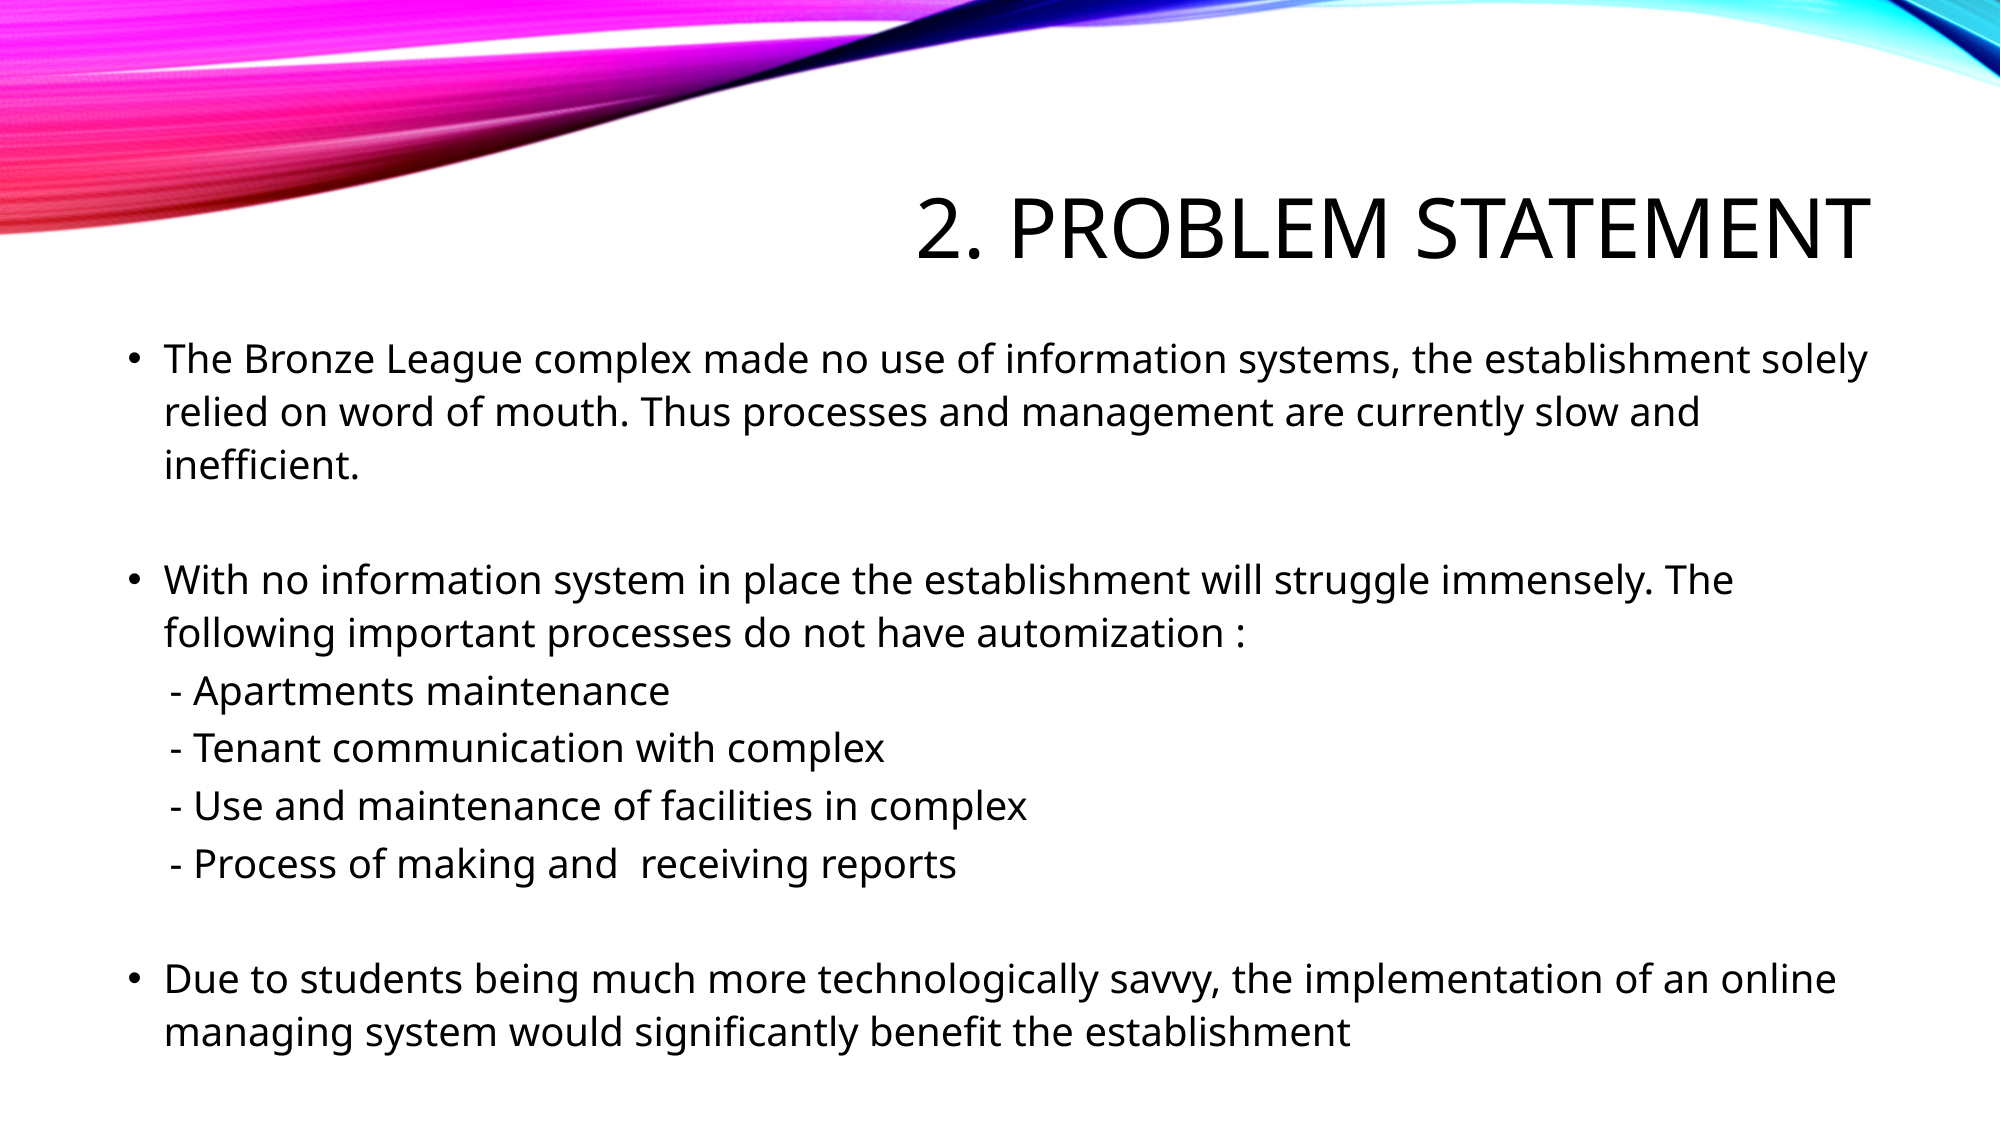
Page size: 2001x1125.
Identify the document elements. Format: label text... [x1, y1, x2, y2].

title 2. PROBLEM STATEMENT [474, 125, 1888, 321]
picture [1890, 0, 2000, 75]
picture [0, 0, 2000, 237]
picture [1910, 0, 2000, 45]
list The Bronze League complex made no use of information systems, the establishment solely relied on word of mouth. Thus processes and management are currently slow and inefficient. With no information system in place the establishment will struggle immensely. The following important processes do not have automization : - Apartments maintenance - Tenant communication with complex - Use and maintenance of facilities in complex - Process of making and receiving reports Due to students being much more technologically savvy, the implementation of an online managing system would significantly benefit the establishment [112, 321, 1888, 1086]
